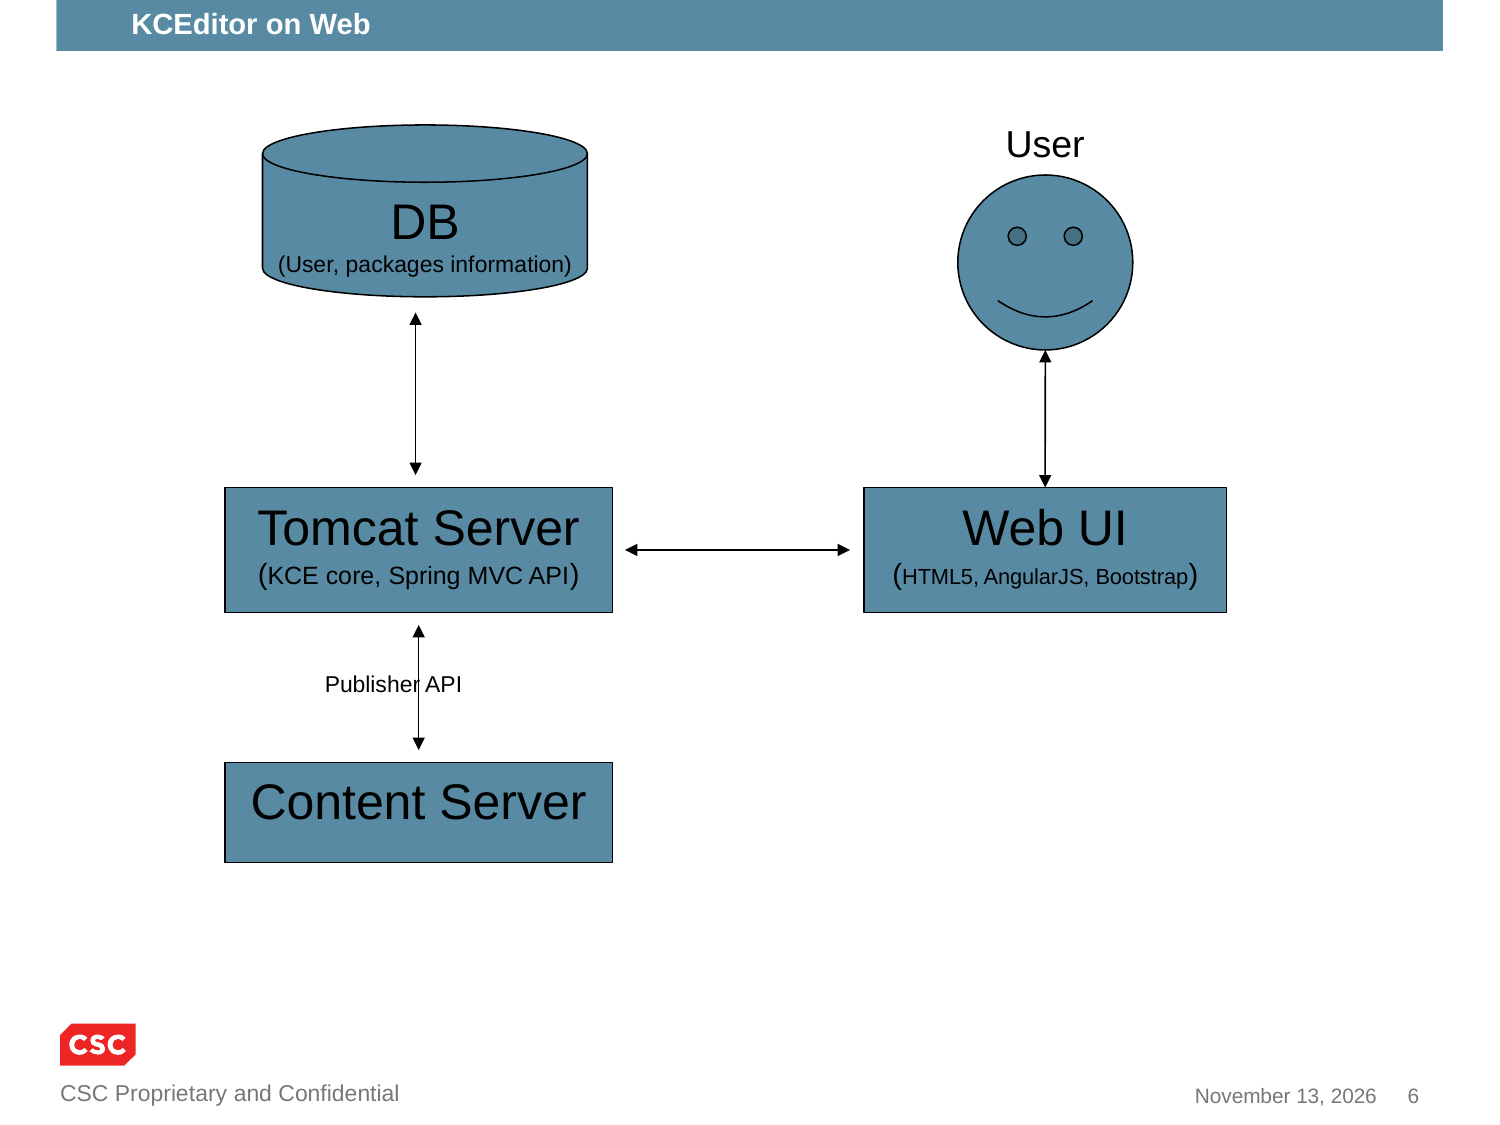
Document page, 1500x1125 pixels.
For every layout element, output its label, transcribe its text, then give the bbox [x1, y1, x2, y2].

text_box [957, 174, 1133, 350]
text_box Content Server [224, 762, 613, 863]
text_box Publisher API [423, 662, 478, 705]
text_box DB (User, packages information) [262, 124, 588, 297]
text_box Web UI (HTML5, AngularJS, Bootstrap) [863, 487, 1227, 613]
text_box User [990, 112, 1100, 173]
text_box Tomcat Server (KCE core, Spring MVC API) [224, 487, 613, 613]
text_box Publisher API [310, 662, 414, 705]
text_box KCEditor on Web [56, 0, 1443, 51]
